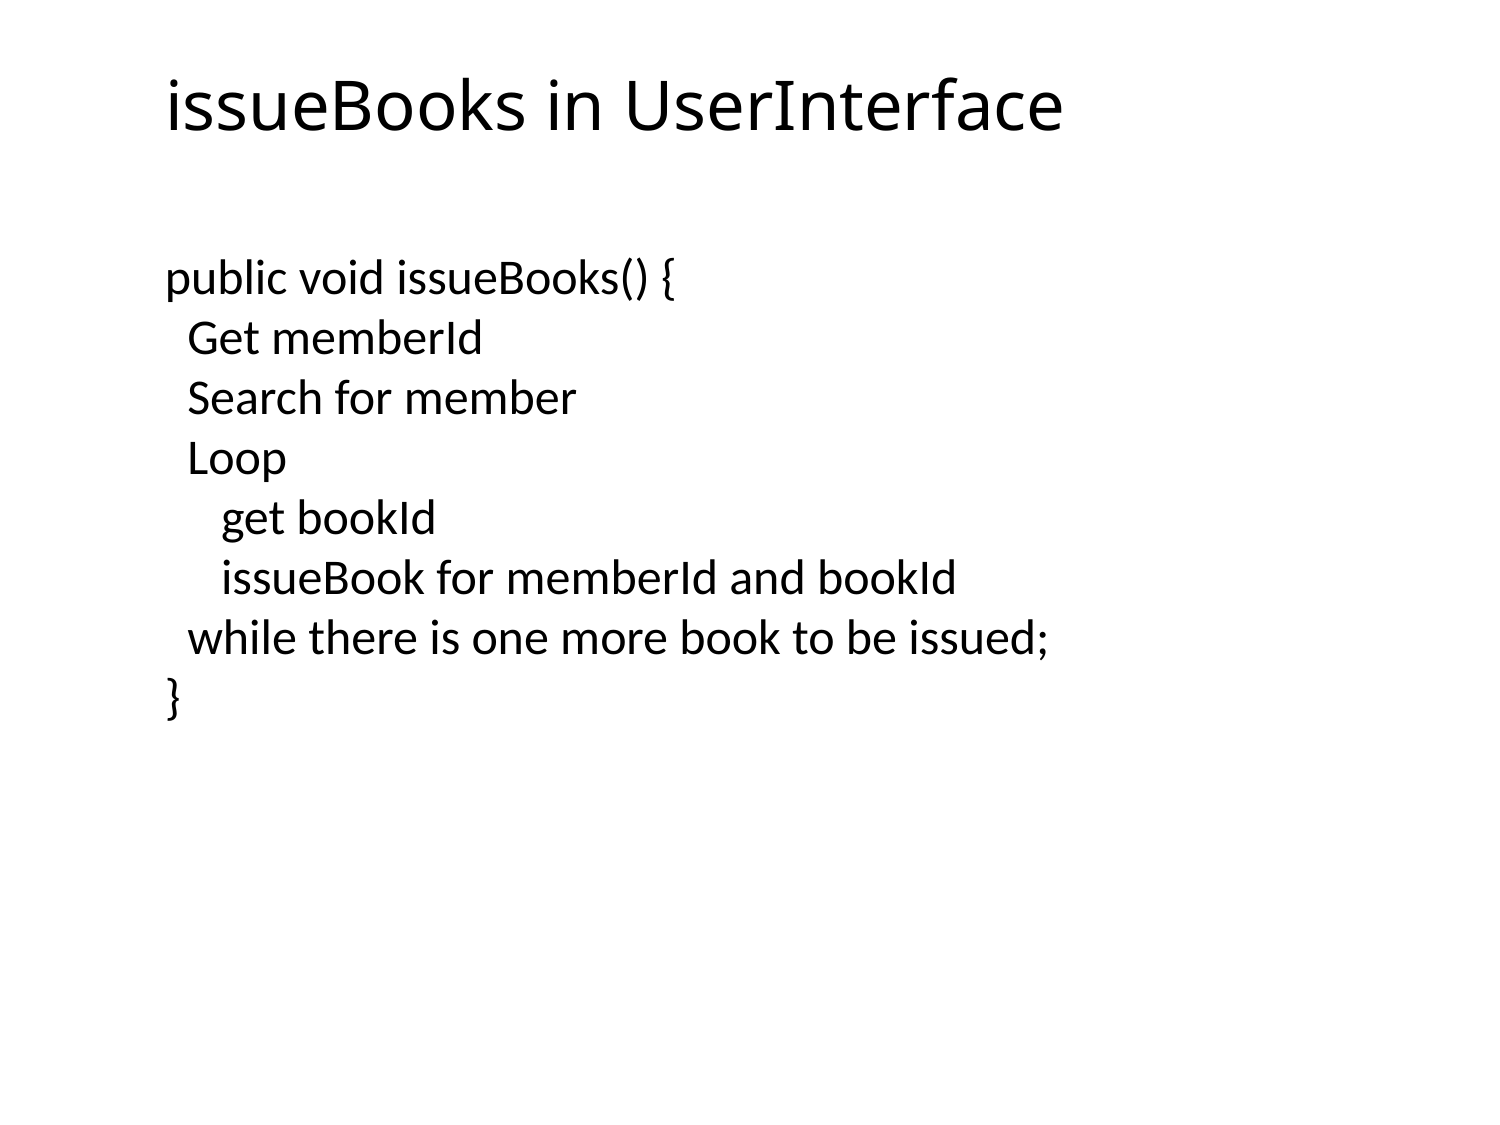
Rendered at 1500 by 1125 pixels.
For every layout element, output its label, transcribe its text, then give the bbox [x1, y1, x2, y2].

title issueBooks in UserInterface [150, 37, 1400, 180]
text_box public void issueBooks() { Get memberId Search for member Loop get bookId issueBook for memberId and bookId while there is one more book to be issued; } [149, 237, 1338, 733]
